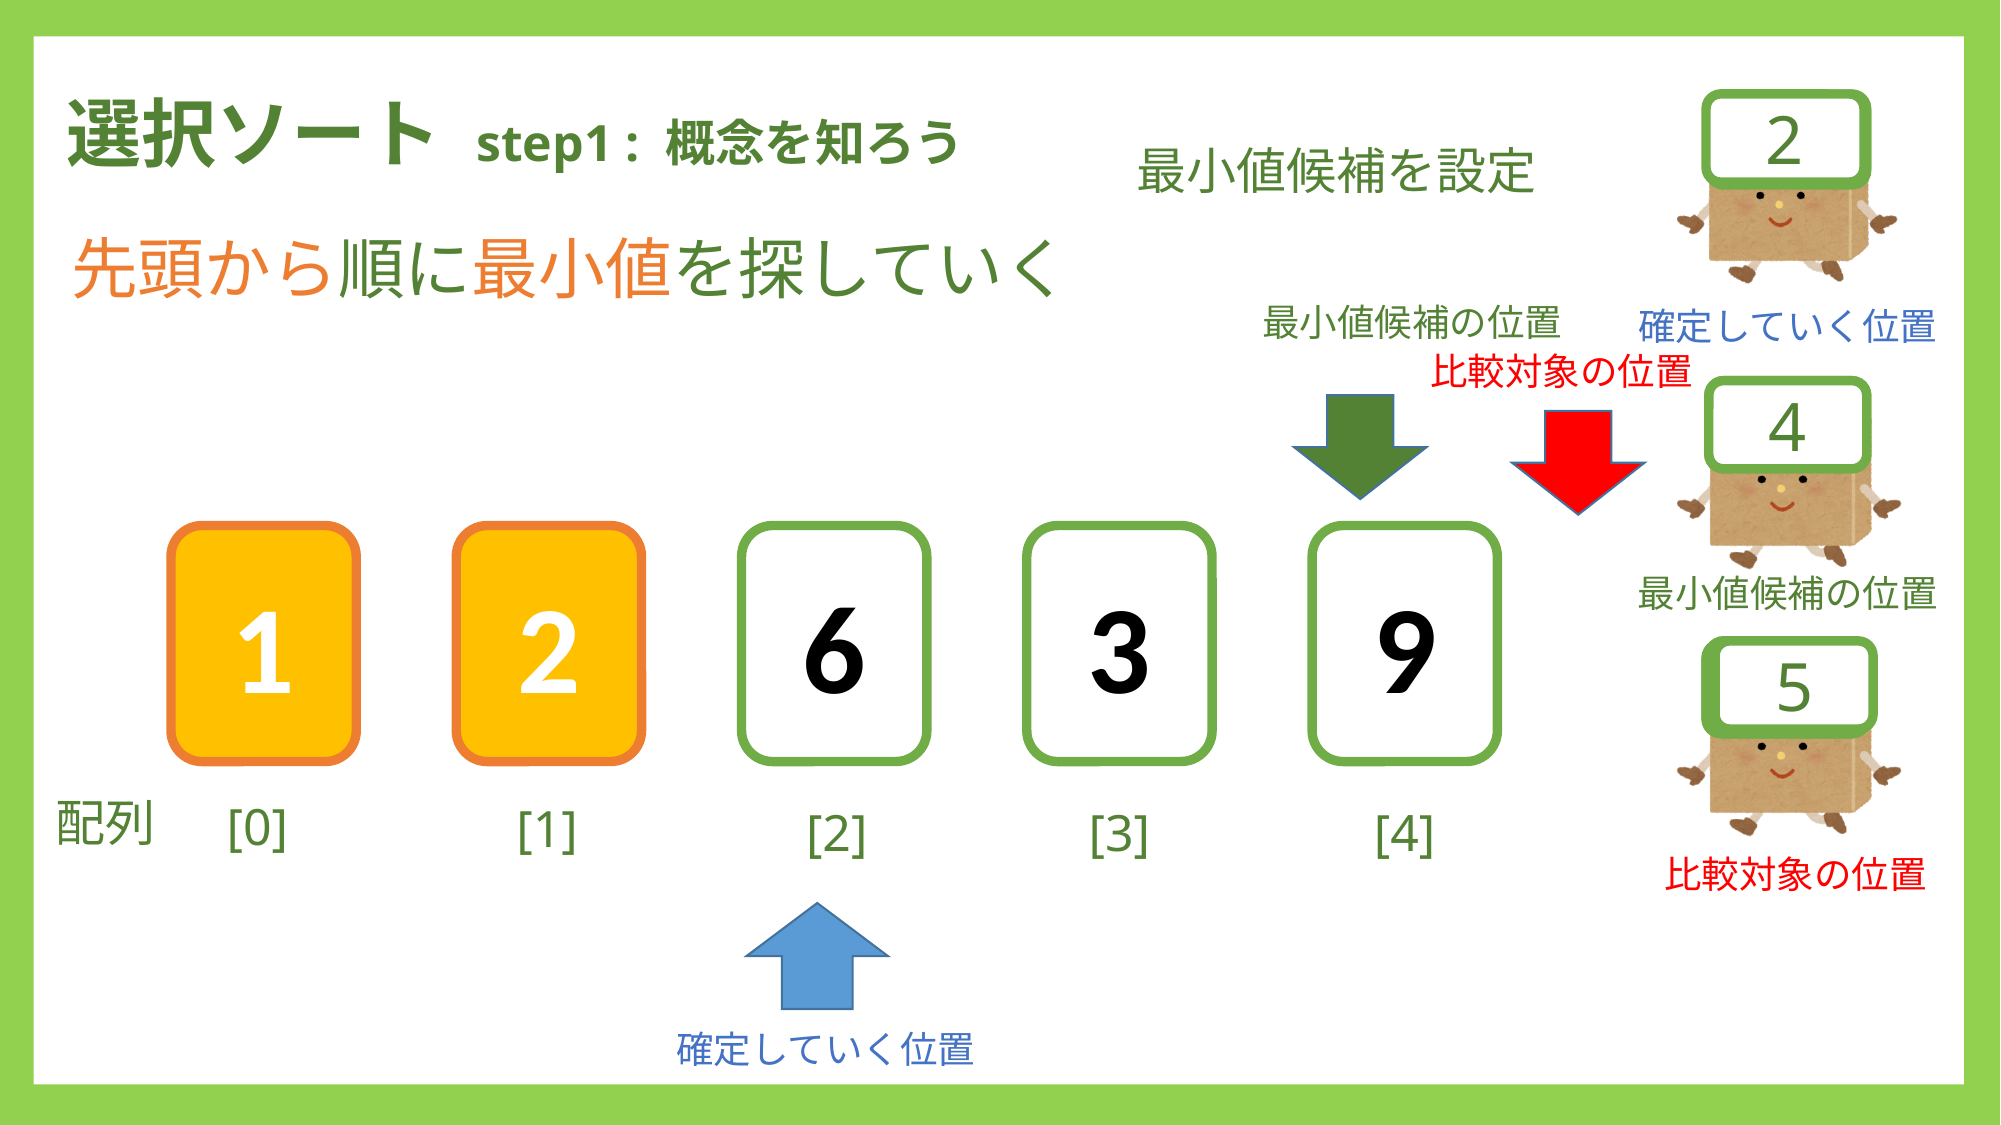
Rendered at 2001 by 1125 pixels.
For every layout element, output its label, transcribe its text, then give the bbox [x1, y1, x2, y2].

text_box 6 [740, 524, 928, 763]
text_box 確定していく位置 [1623, 295, 1953, 356]
text_box 選択ソート step1 : 概念を知ろう [52, 78, 980, 184]
text_box 4 [1711, 639, 1728, 645]
text_box [1291, 394, 1430, 501]
text_box 比較対象の位置 [1415, 340, 1708, 401]
text_box 先頭から順に最小値を探していく [56, 219, 1086, 315]
text_box 最小値候補を設定 [1121, 131, 1551, 207]
text_box 9 [1311, 524, 1499, 763]
text_box 確定していく位置 [661, 1018, 991, 1079]
text_box 1 [169, 524, 358, 763]
text_box 最小値候補の位置 [1247, 291, 1578, 351]
text_box [1] [501, 790, 593, 866]
picture [1669, 96, 1903, 308]
text_box [1509, 409, 1648, 516]
picture [1669, 645, 1907, 861]
text_box [2] [791, 794, 883, 870]
picture [1669, 378, 1907, 594]
text_box [4] [1359, 794, 1451, 870]
text_box [743, 901, 891, 1011]
text_box 2 [455, 524, 643, 763]
text_box 配列 [40, 784, 171, 860]
text_box [0] [211, 788, 304, 863]
text_box 2 [1711, 92, 1859, 96]
text_box 3 [1025, 524, 1214, 763]
text_box 5 [1718, 639, 1870, 645]
text_box 最小値候補の位置 [1622, 562, 1953, 623]
text_box 比較対象の位置 [1649, 843, 1942, 904]
text_box [3] [1073, 794, 1166, 870]
